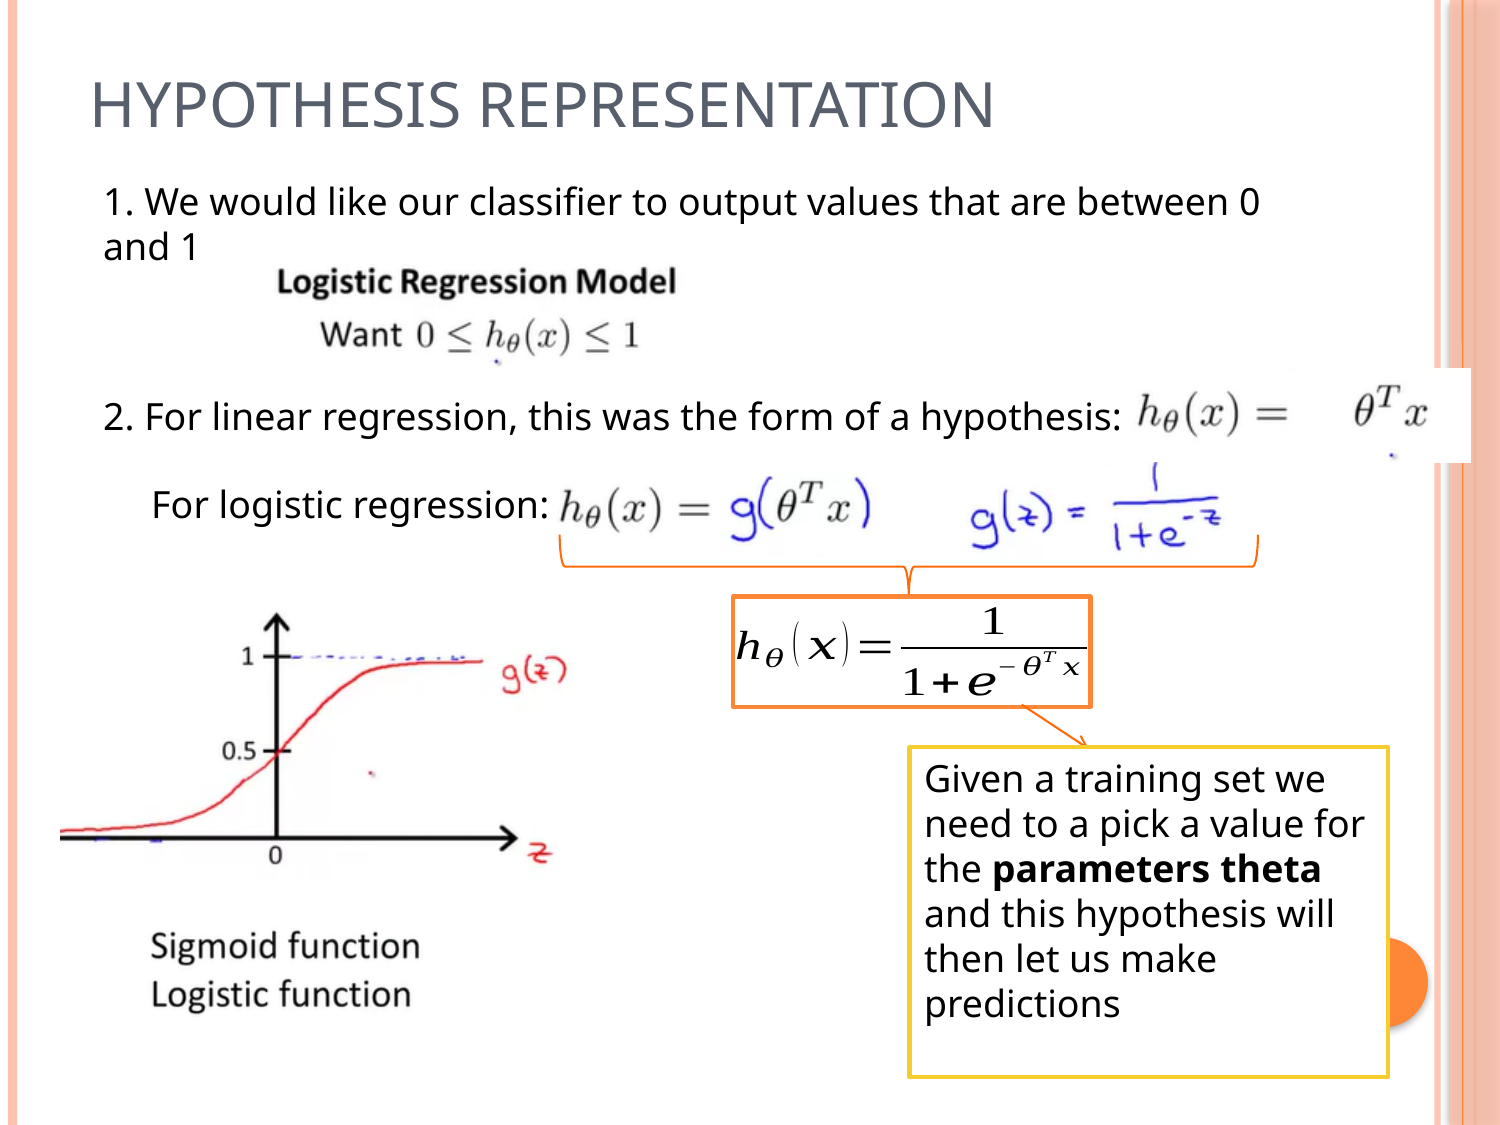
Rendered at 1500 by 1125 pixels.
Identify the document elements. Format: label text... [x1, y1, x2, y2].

picture [945, 368, 1472, 567]
text_box 1. We would like our classifier to output values that are between 0 and 1 [88, 170, 1320, 276]
text_box [1245, 534, 1259, 568]
text_box For logistic regression: [136, 474, 543, 534]
picture [548, 471, 900, 558]
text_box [1021, 703, 1089, 750]
text_box 2. For linear regression, this was the form of a hypothesis: [88, 385, 1109, 445]
text_box [563, 534, 940, 594]
title Hypothesis Representation [75, 0, 1300, 148]
picture [133, 913, 451, 1036]
text_box Given a training set we need to a pick a value for the parameters theta and this hypothesis will then let us make predictions [907, 745, 1390, 1079]
picture [59, 590, 583, 892]
picture [253, 239, 716, 378]
